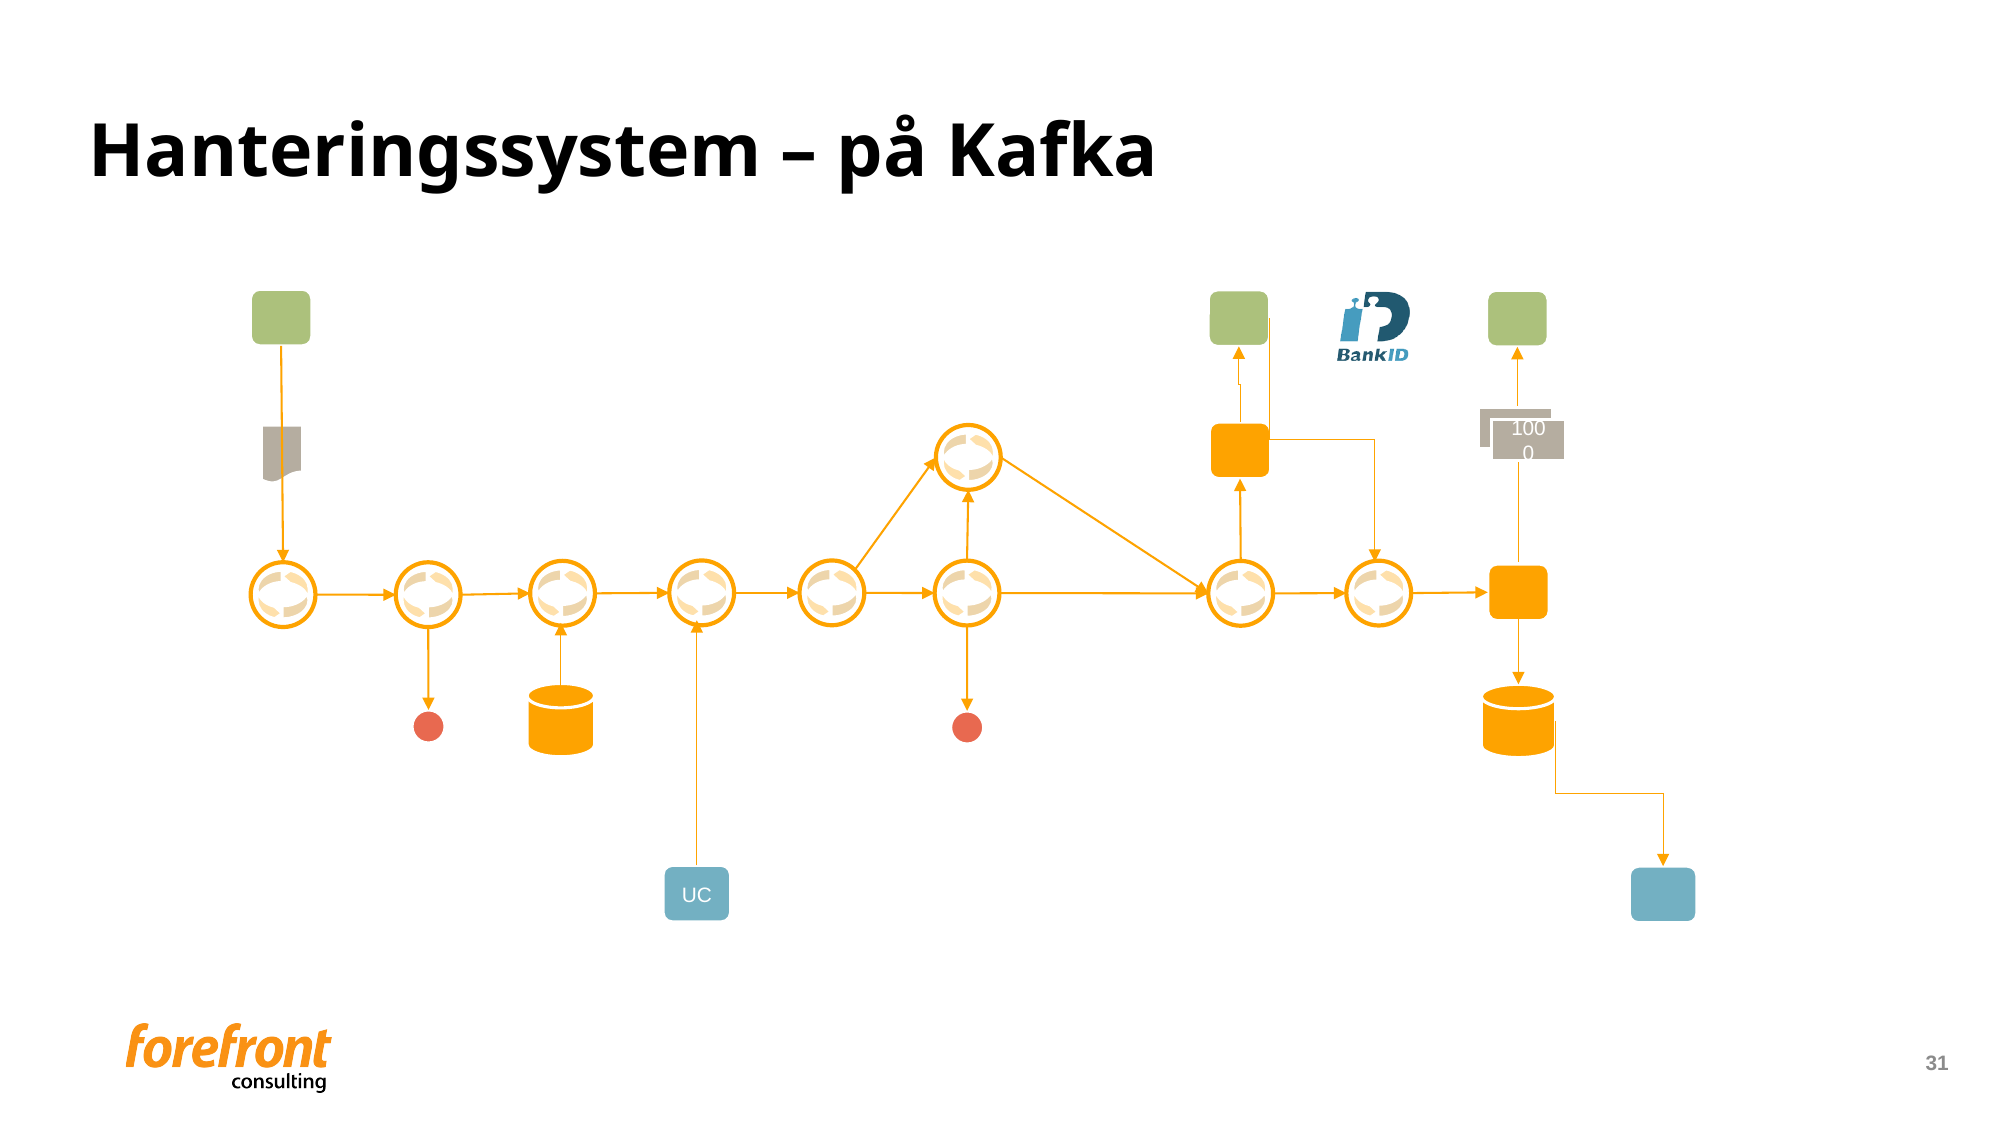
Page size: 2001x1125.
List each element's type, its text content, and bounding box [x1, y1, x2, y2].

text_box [214, 240, 1709, 981]
picture [125, 1023, 332, 1093]
slide_number 31 [1874, 999, 2000, 1125]
title Hanteringssystem – på Kafka [88, 105, 1875, 201]
